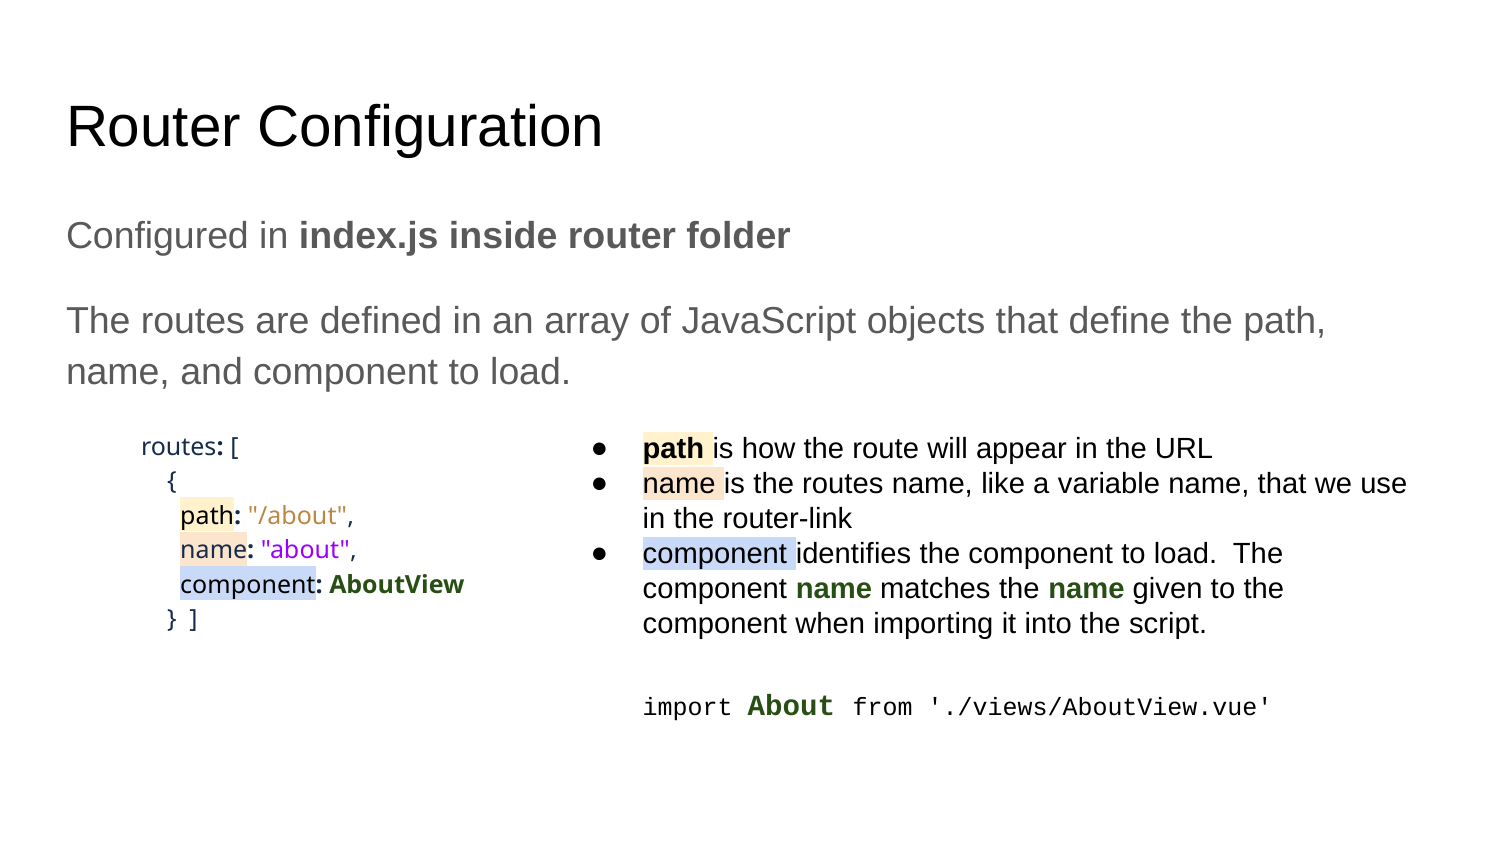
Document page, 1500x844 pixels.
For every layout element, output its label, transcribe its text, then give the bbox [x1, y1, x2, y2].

text_box path is how the route will appear in the URL name is the routes name, like a variable name, that we use in the router-link component identifies the component to load. The component name matches the name given to the component when importing it into the script. import About from './views/AboutView.vue' [552, 414, 1434, 750]
title Router Configuration [51, 72, 1449, 167]
list Configured in index.js inside router folder The routes are defined in an array of JavaScript objects that define the path, name, and component to load. routes: [ { path: "/about", name: "about", component: AboutView } ] [51, 189, 1449, 750]
